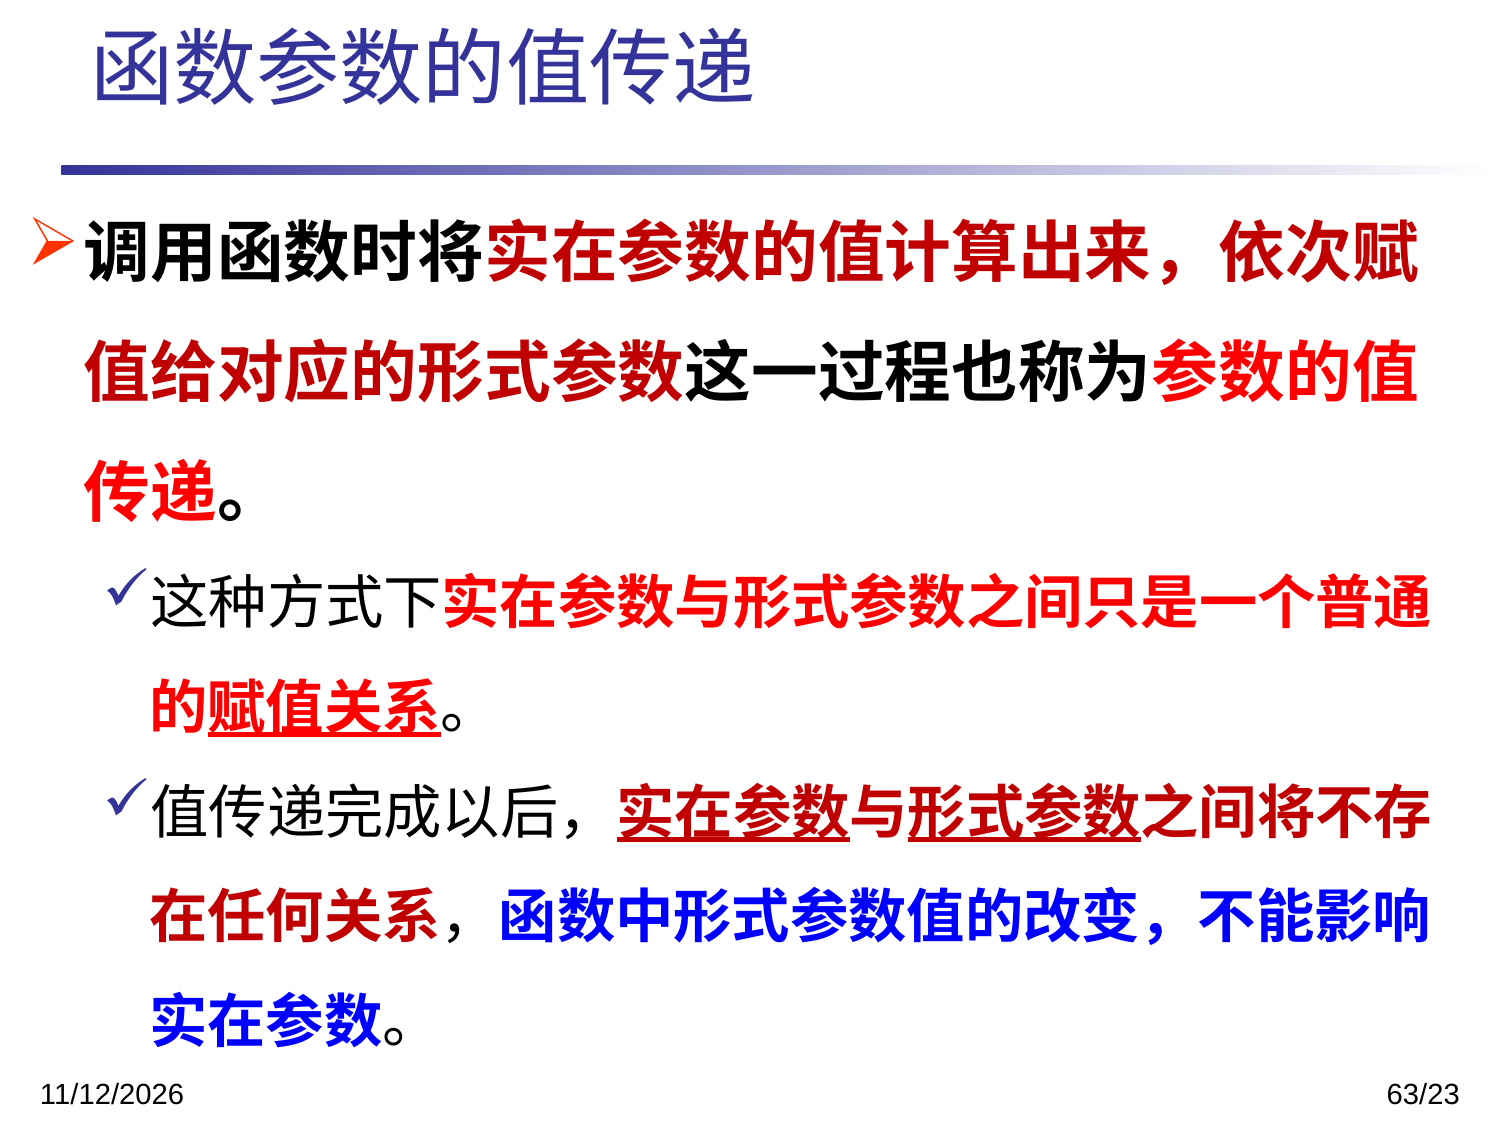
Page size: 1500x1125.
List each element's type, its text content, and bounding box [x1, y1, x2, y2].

slide_number 63/23 [1187, 1074, 1476, 1103]
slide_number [24, 1074, 376, 1103]
title 函数参数的值传递 [75, 24, 1475, 125]
list 调用函数时将实在参数的值计算出来，依次赋值给对应的形式参数这一过程也称为参数的值传递。 这种方式下实在参数与形式参数之间只是一个普通的赋值关系。 值传递完成以后，实在参数与形式参数之间将不存在任何关系，函数中形式参数值的改变，不能影响实在参数。 [12, 162, 1475, 1000]
